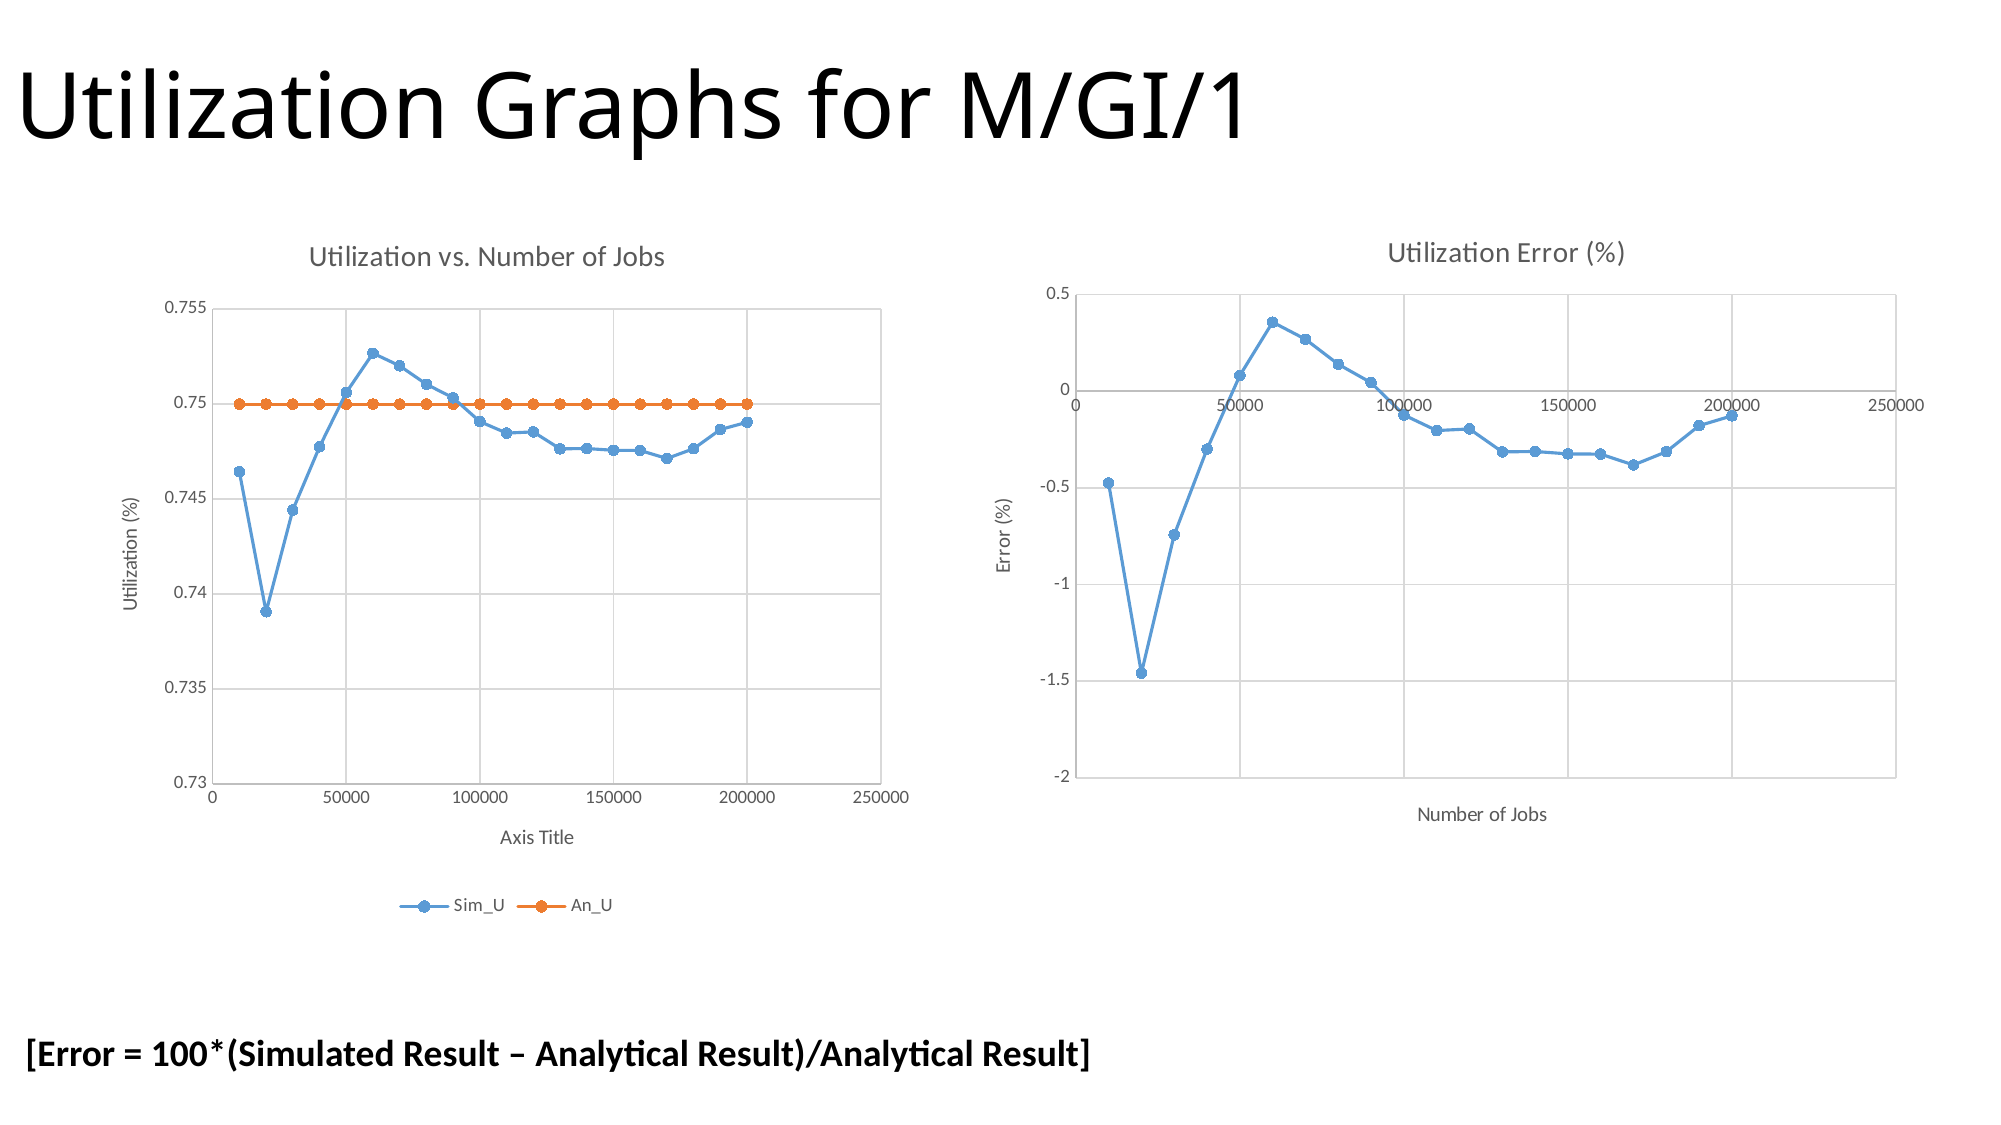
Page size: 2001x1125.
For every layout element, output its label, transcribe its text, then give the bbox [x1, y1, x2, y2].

chart [88, 216, 926, 922]
title Utilization Graphs for M/GI/1 [0, 0, 1725, 218]
chart [967, 217, 1938, 835]
text_box [Error = 100*(Simulated Result – Analytical Result)/Analytical Result] [10, 1021, 1422, 1082]
